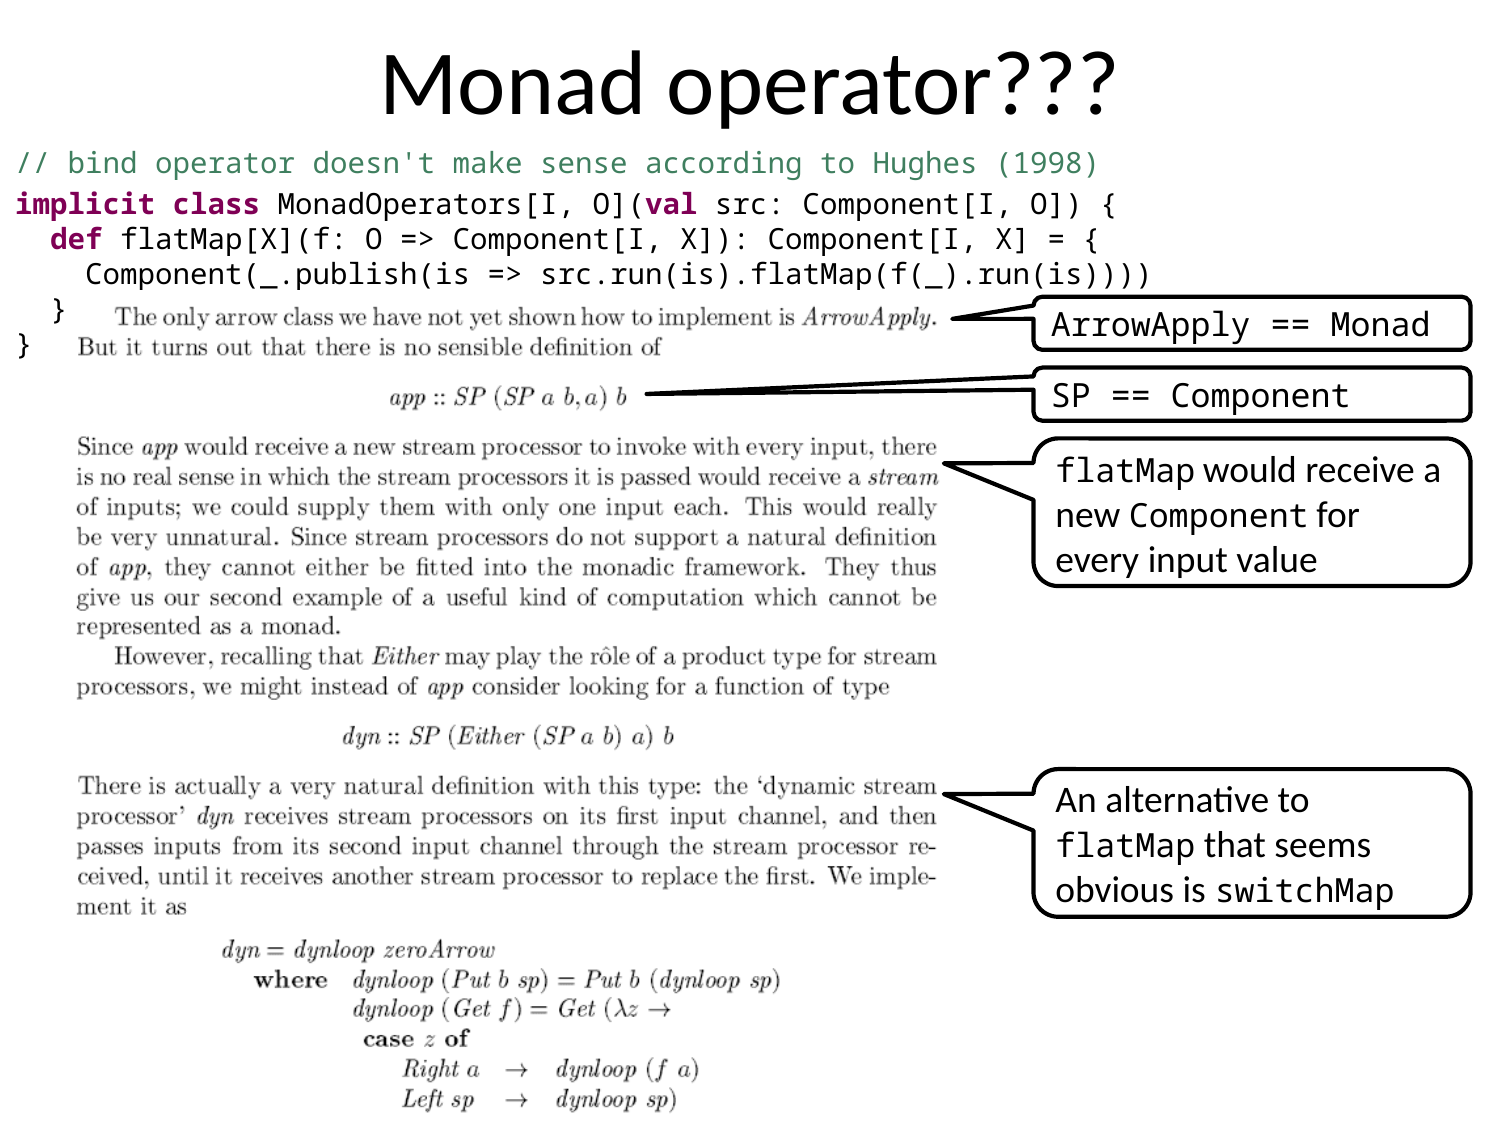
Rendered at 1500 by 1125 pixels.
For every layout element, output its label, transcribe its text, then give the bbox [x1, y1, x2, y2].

text_box ArrowApply == Monad [967, 294, 1473, 352]
text_box An alternative to flatMap that seems obvious is switchMap [967, 766, 1473, 919]
text_box Monad operator??? [74, 19, 1425, 137]
list // bind operator doesn't make sense according to Hughes (1998) implicit class MonadOperators[I, O](val src: Component[I, O]) { def flatMap[X](f: O => Component[I, X]): Component[I, X] = { Component(_.publish(is => src.run(is).flatMap(f(_).run(is)))) } } [0, 137, 1500, 1125]
text_box SP == Component [967, 365, 1473, 423]
text_box flatMap would receive a new Component for every input value [967, 436, 1473, 589]
picture [64, 290, 963, 1124]
